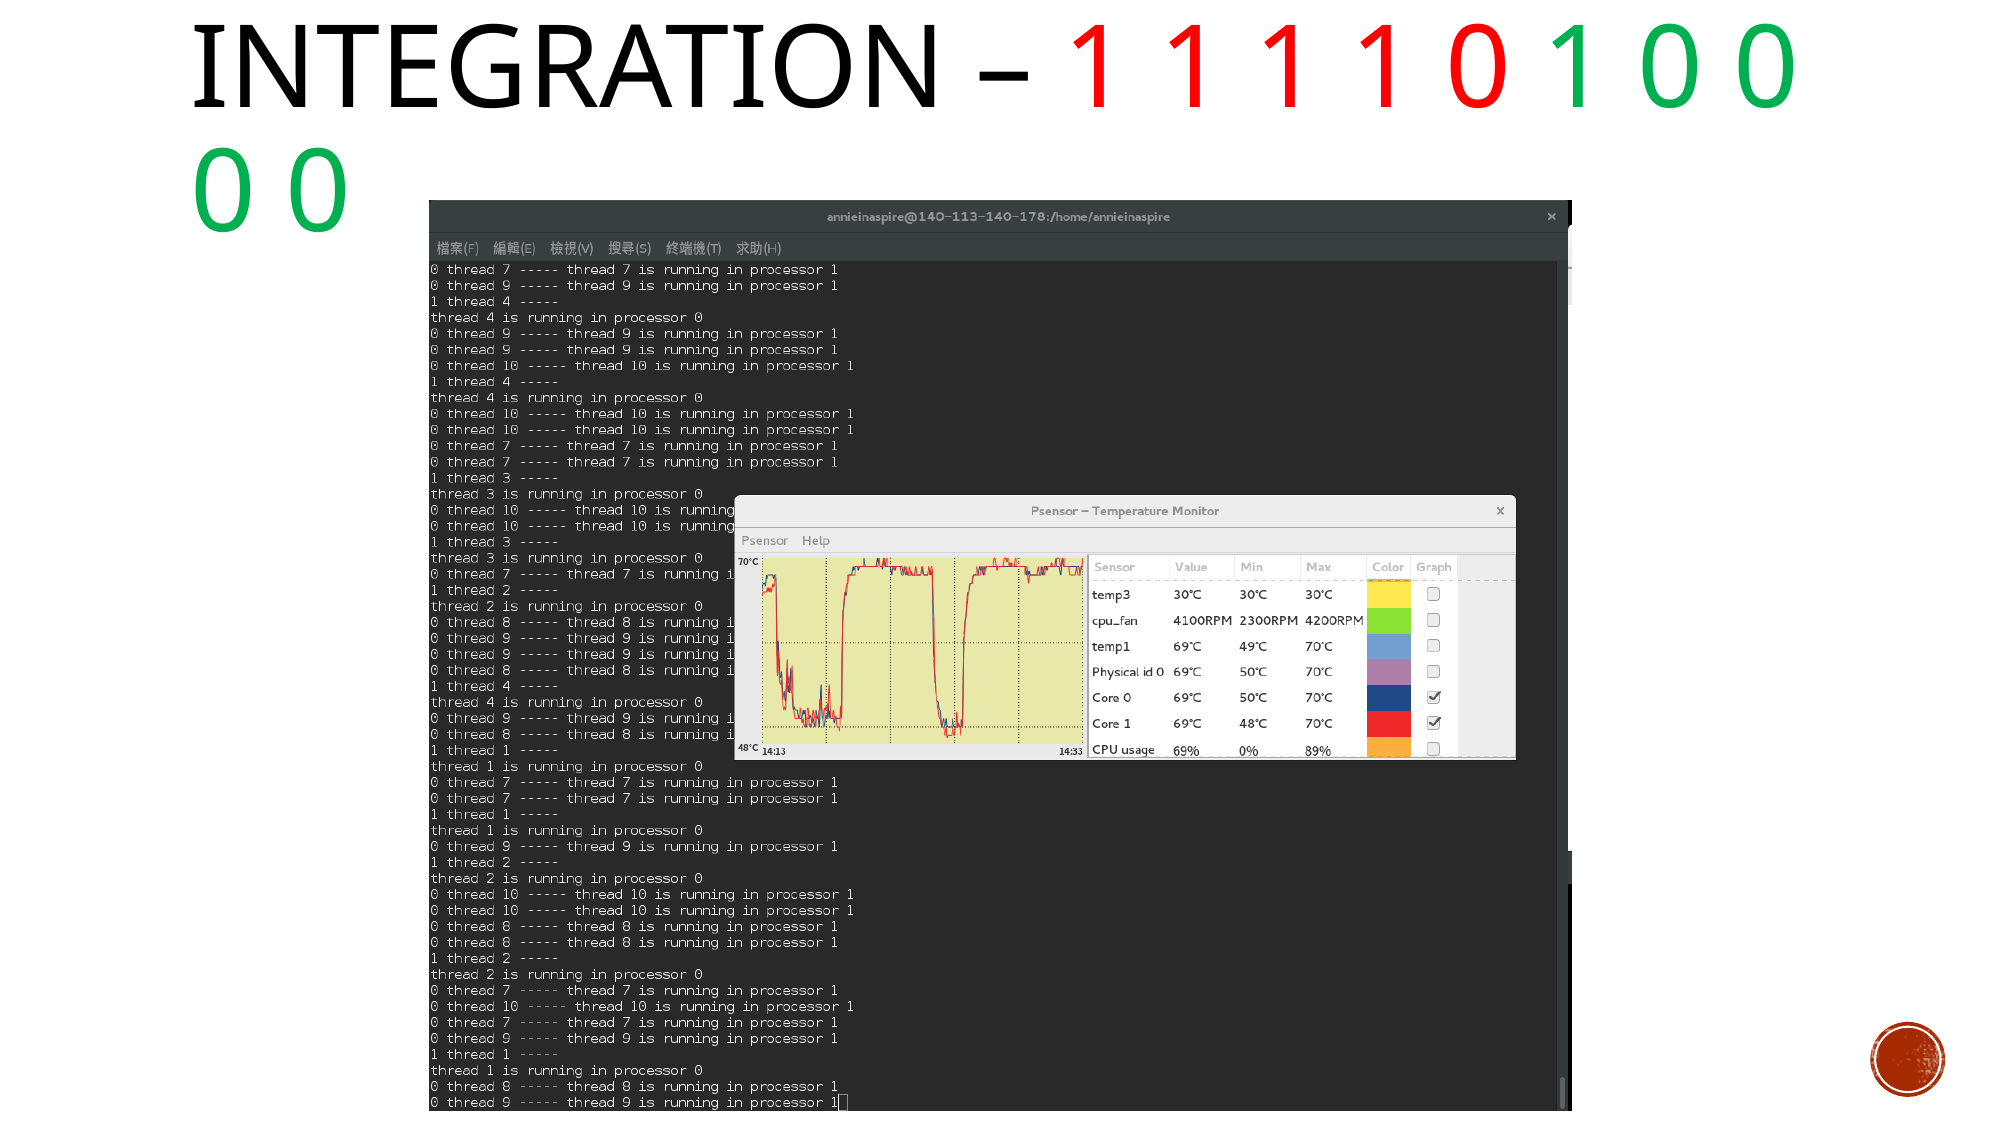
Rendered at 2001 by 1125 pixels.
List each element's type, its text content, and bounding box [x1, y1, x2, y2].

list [432, 203, 1569, 1108]
title Integration – 1 1 1 1 0 1 0 0 0 0 [175, 0, 1826, 264]
